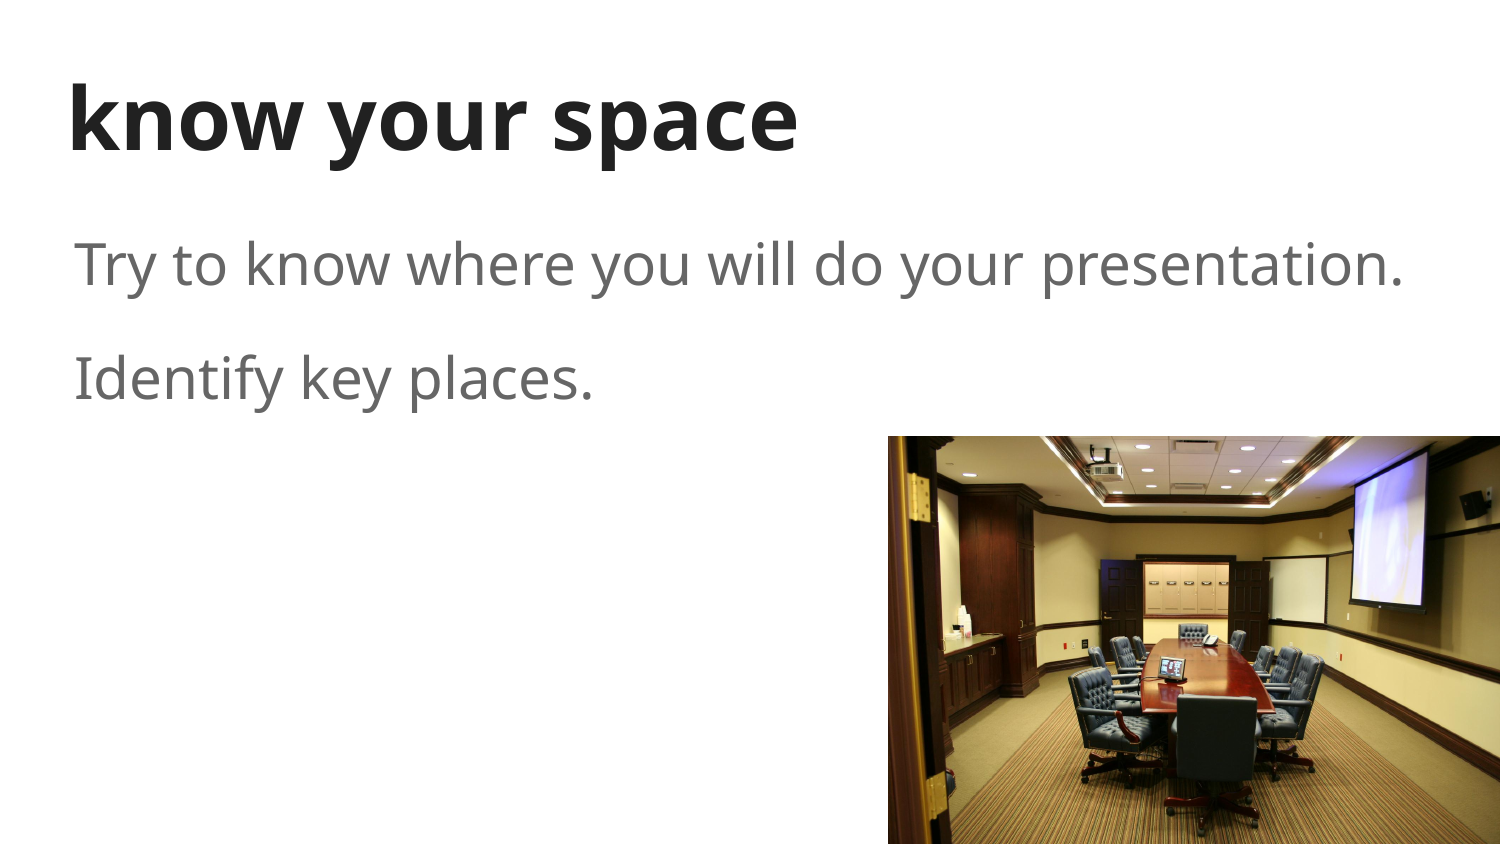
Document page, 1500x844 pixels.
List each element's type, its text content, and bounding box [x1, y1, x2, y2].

picture [888, 435, 1500, 844]
title know your space [51, 48, 1449, 180]
list Try to know where you will do your presentation. Identify key places. [51, 201, 1449, 750]
